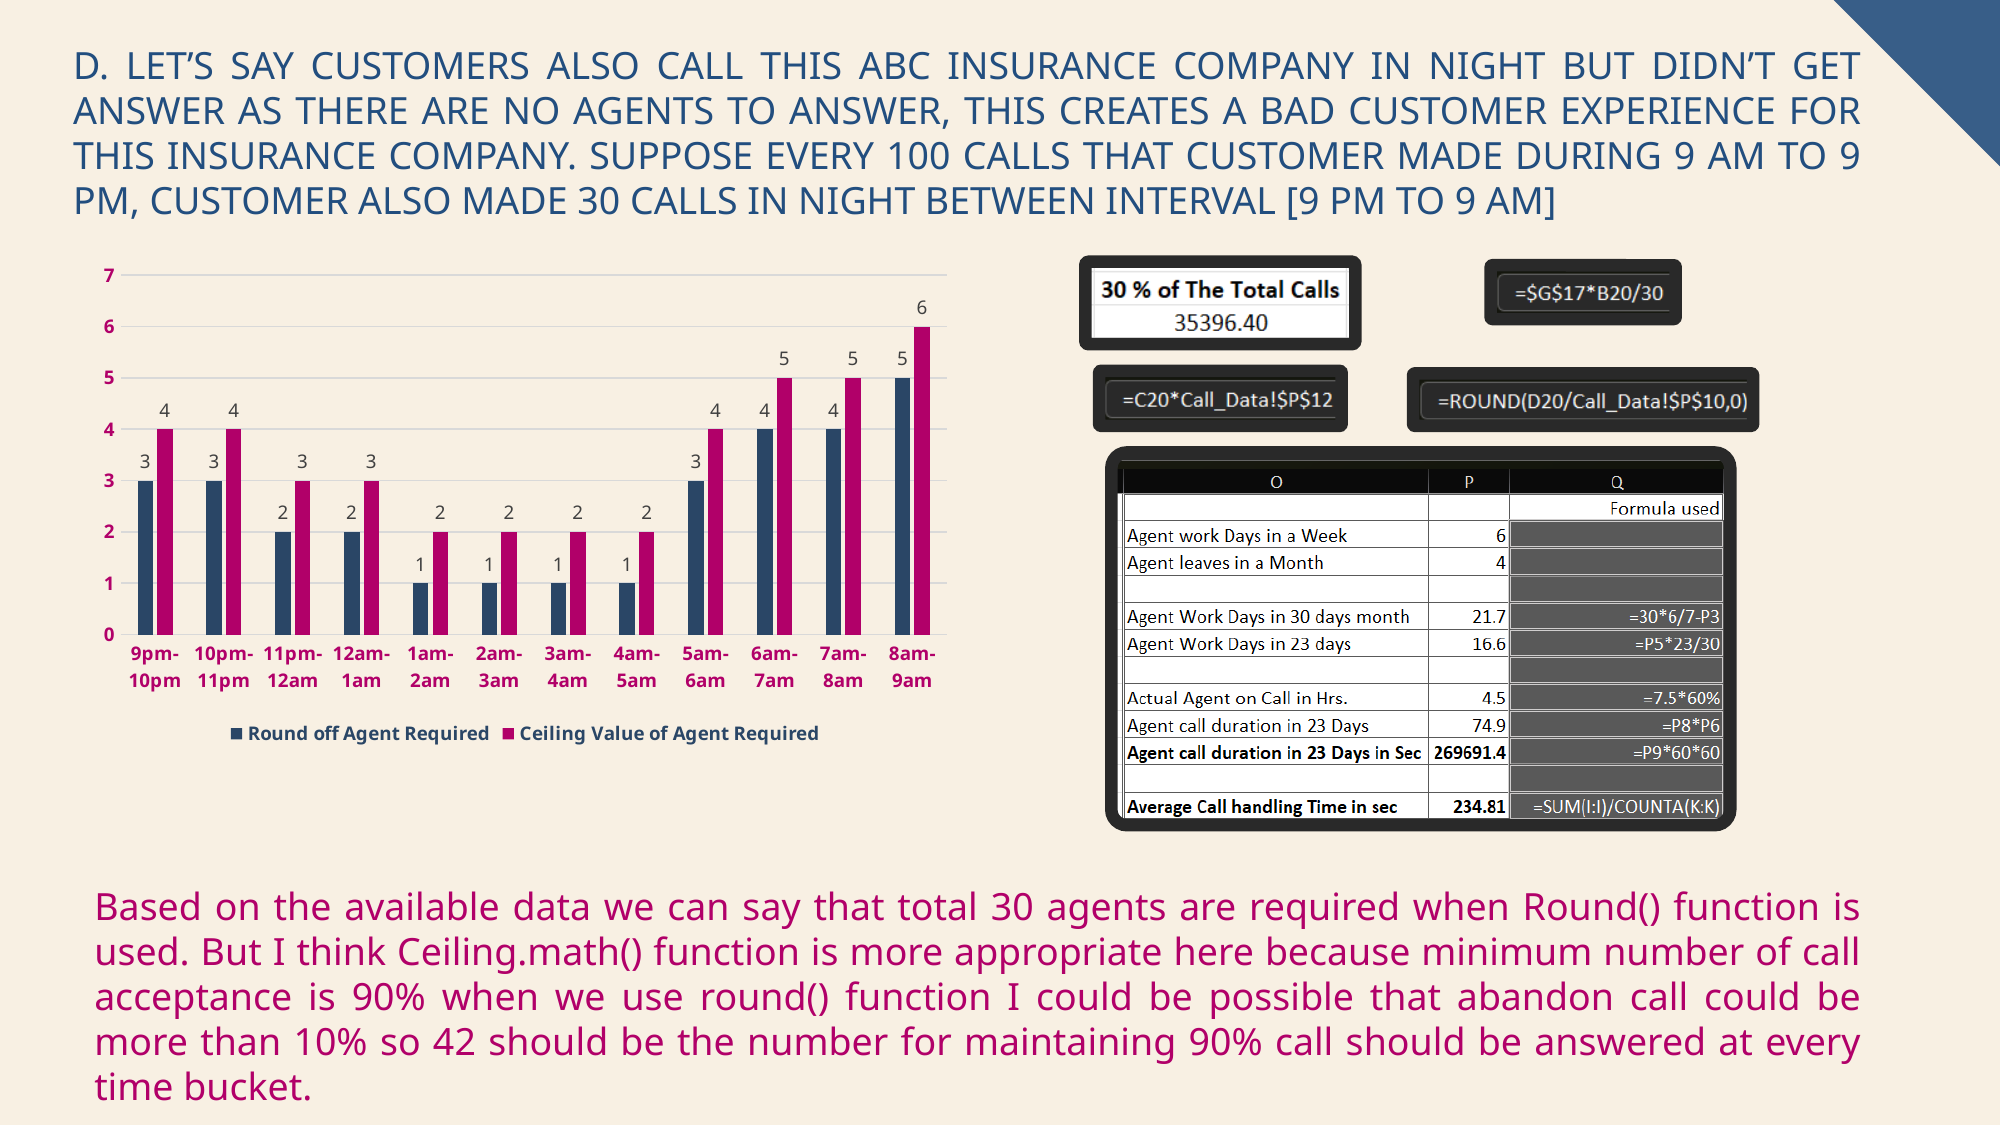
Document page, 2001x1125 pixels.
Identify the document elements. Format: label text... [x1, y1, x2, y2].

text_box Based on the available data we can say that total 30 agents are required when Round() function is used. But I think Ceiling.math() function is more appropriate here because minimum number of call acceptance is 90% when we use round() function I could be possible that abandon call could be more than 10% so 42 should be the number for maintaining 90% call should be answered at every time bucket. [79, 875, 1878, 1116]
picture [1490, 265, 1676, 319]
picture [1111, 452, 1731, 826]
picture [1099, 370, 1342, 426]
picture [1085, 261, 1356, 345]
title D. Let’s say customers also call this ABC insurance company in night but didn’t get answer as there are no agents to answer, this creates a bad customer experience for this Insurance company. Suppose every 100 calls that customer made during 9 Am to 9 Pm, customer also made 30 calls in night between interval [9 Pm to 9 Am] [58, 34, 1878, 252]
picture [1413, 373, 1754, 426]
chart [86, 251, 965, 753]
